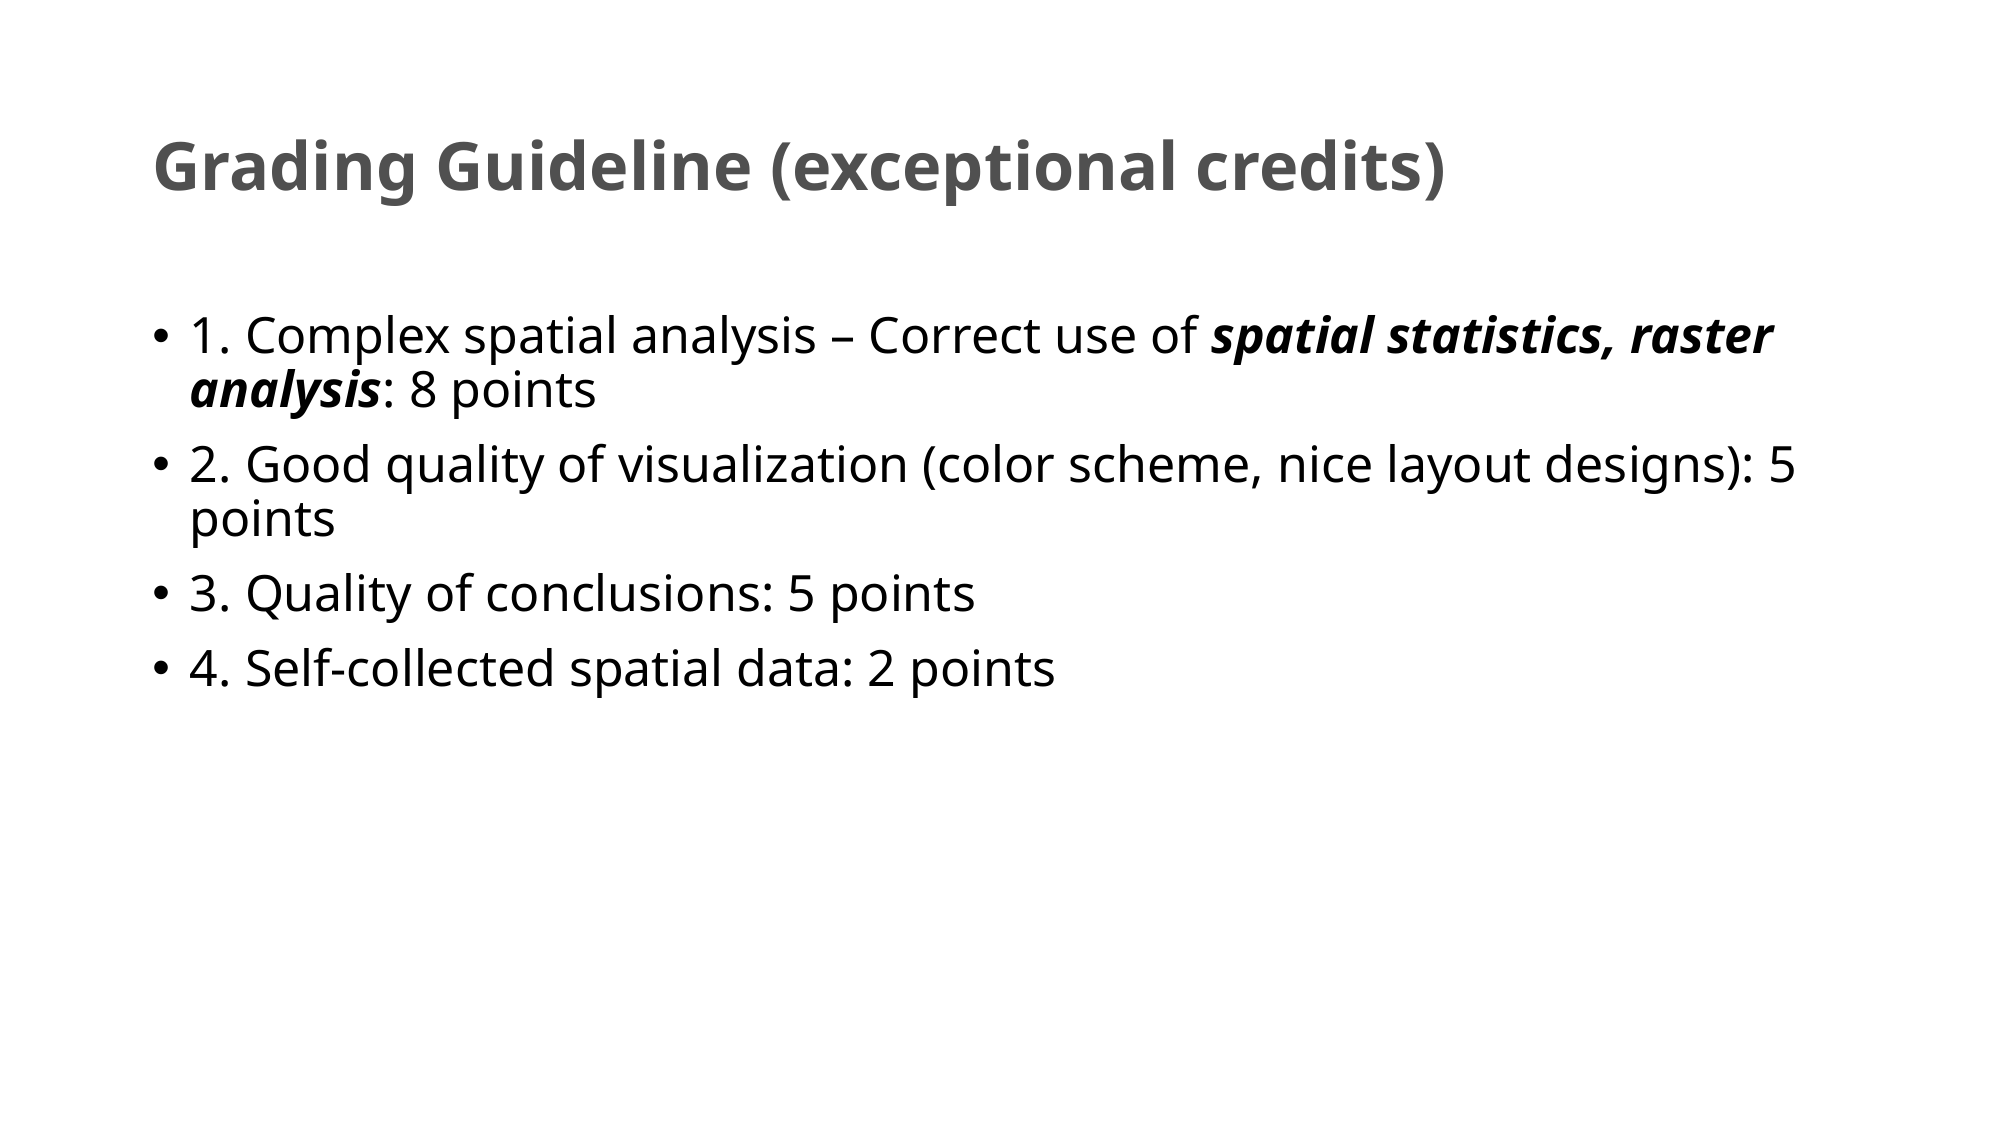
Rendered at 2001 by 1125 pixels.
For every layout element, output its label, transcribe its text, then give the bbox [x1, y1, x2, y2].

title Grading Guideline (exceptional credits) [137, 59, 1863, 278]
list 1. Complex spatial analysis – Correct use of spatial statistics, raster analysis: 8 points 2. Good quality of visualization (color scheme, nice layout designs): 5 points 3. Quality of conclusions: 5 points 4. Self-collected spatial data: 2 points [137, 303, 1863, 1018]
